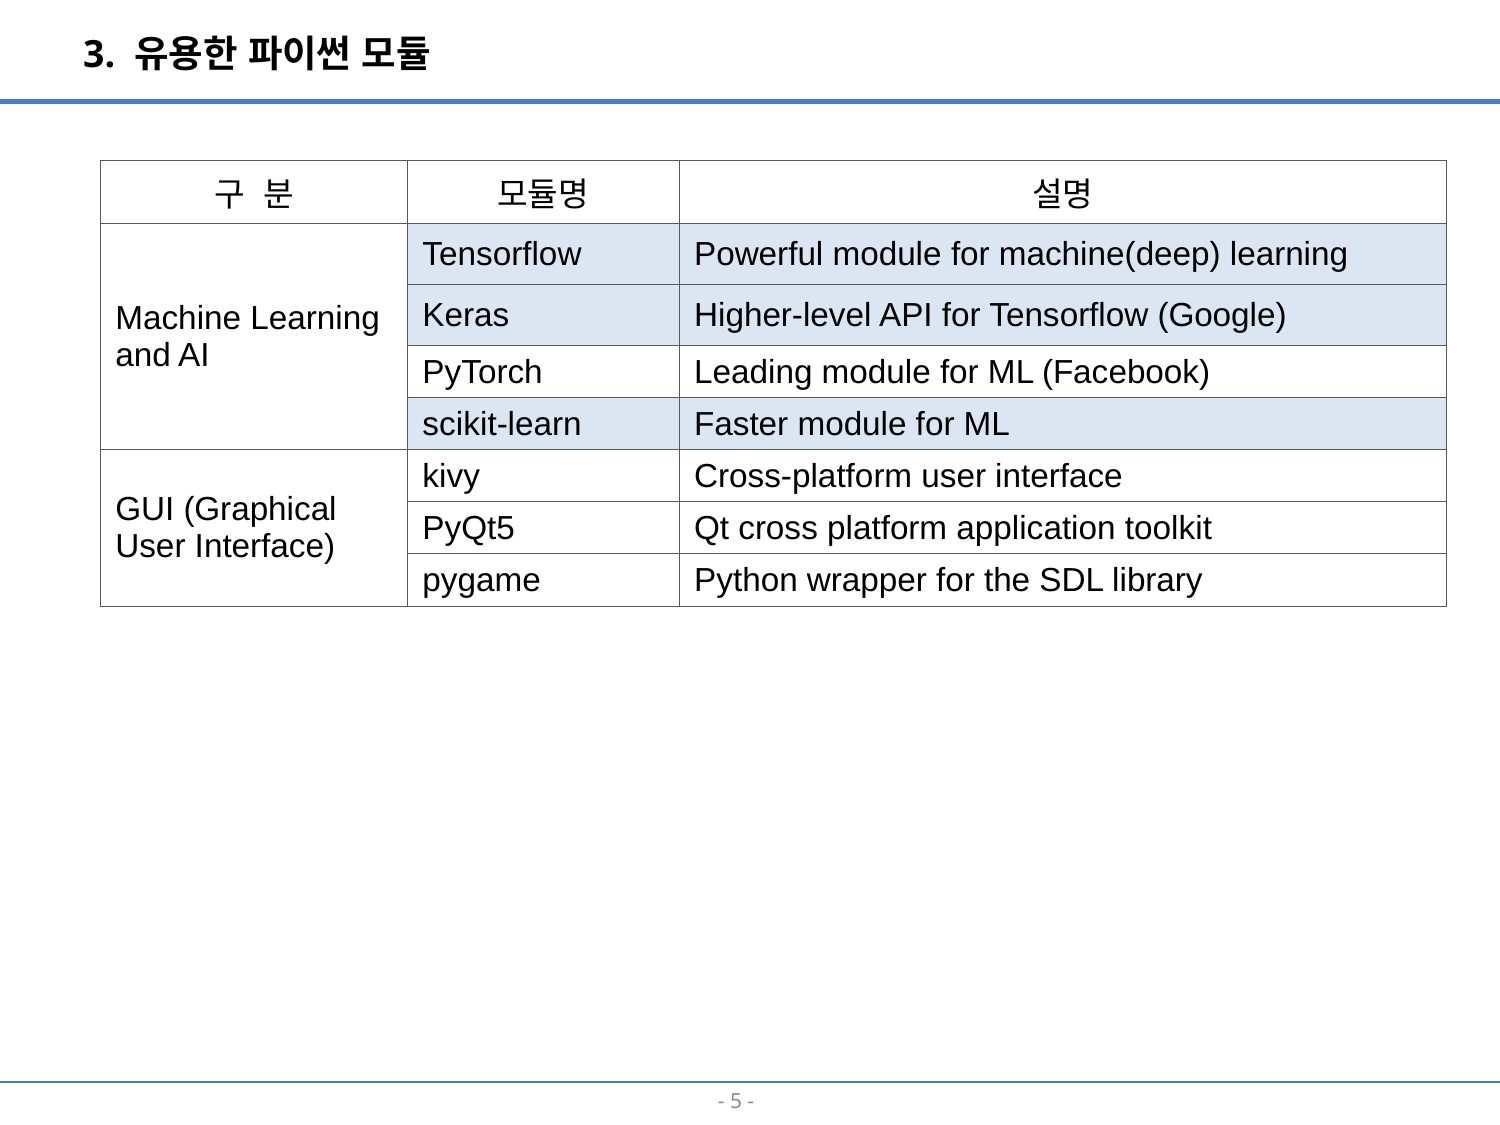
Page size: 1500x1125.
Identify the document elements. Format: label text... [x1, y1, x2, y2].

table_cell GUI (Graphical User Interface) [101, 450, 407, 606]
table_cell Higher-level API for Tensorflow (Google) [680, 285, 1446, 345]
table_cell Machine Learning and AI [101, 224, 407, 449]
table_cell Python wrapper for the SDL library [680, 554, 1446, 606]
text_box 3. 유용한 파이썬 모듈 [68, 22, 447, 82]
table_cell PyQt5 [408, 502, 679, 553]
table_cell Powerful module for machine(deep) learning [680, 224, 1446, 284]
table_cell kivy [408, 450, 679, 501]
table_cell Keras [408, 285, 679, 345]
table_header 모듈명 [408, 161, 679, 223]
table_cell Leading module for ML (Facebook) [680, 346, 1446, 397]
table_header 설명 [680, 161, 1446, 223]
slide_number - 4 - [561, 1082, 911, 1122]
table_header 구 분 [101, 161, 407, 223]
table_cell PyTorch [408, 346, 679, 397]
table_cell scikit-learn [408, 398, 679, 449]
table_cell Faster module for ML [680, 398, 1446, 449]
table_cell Tensorflow [408, 224, 679, 284]
table_cell pygame [408, 554, 679, 606]
table_cell Cross-platform user interface [680, 450, 1446, 501]
table_cell Qt cross platform application toolkit [680, 502, 1446, 553]
